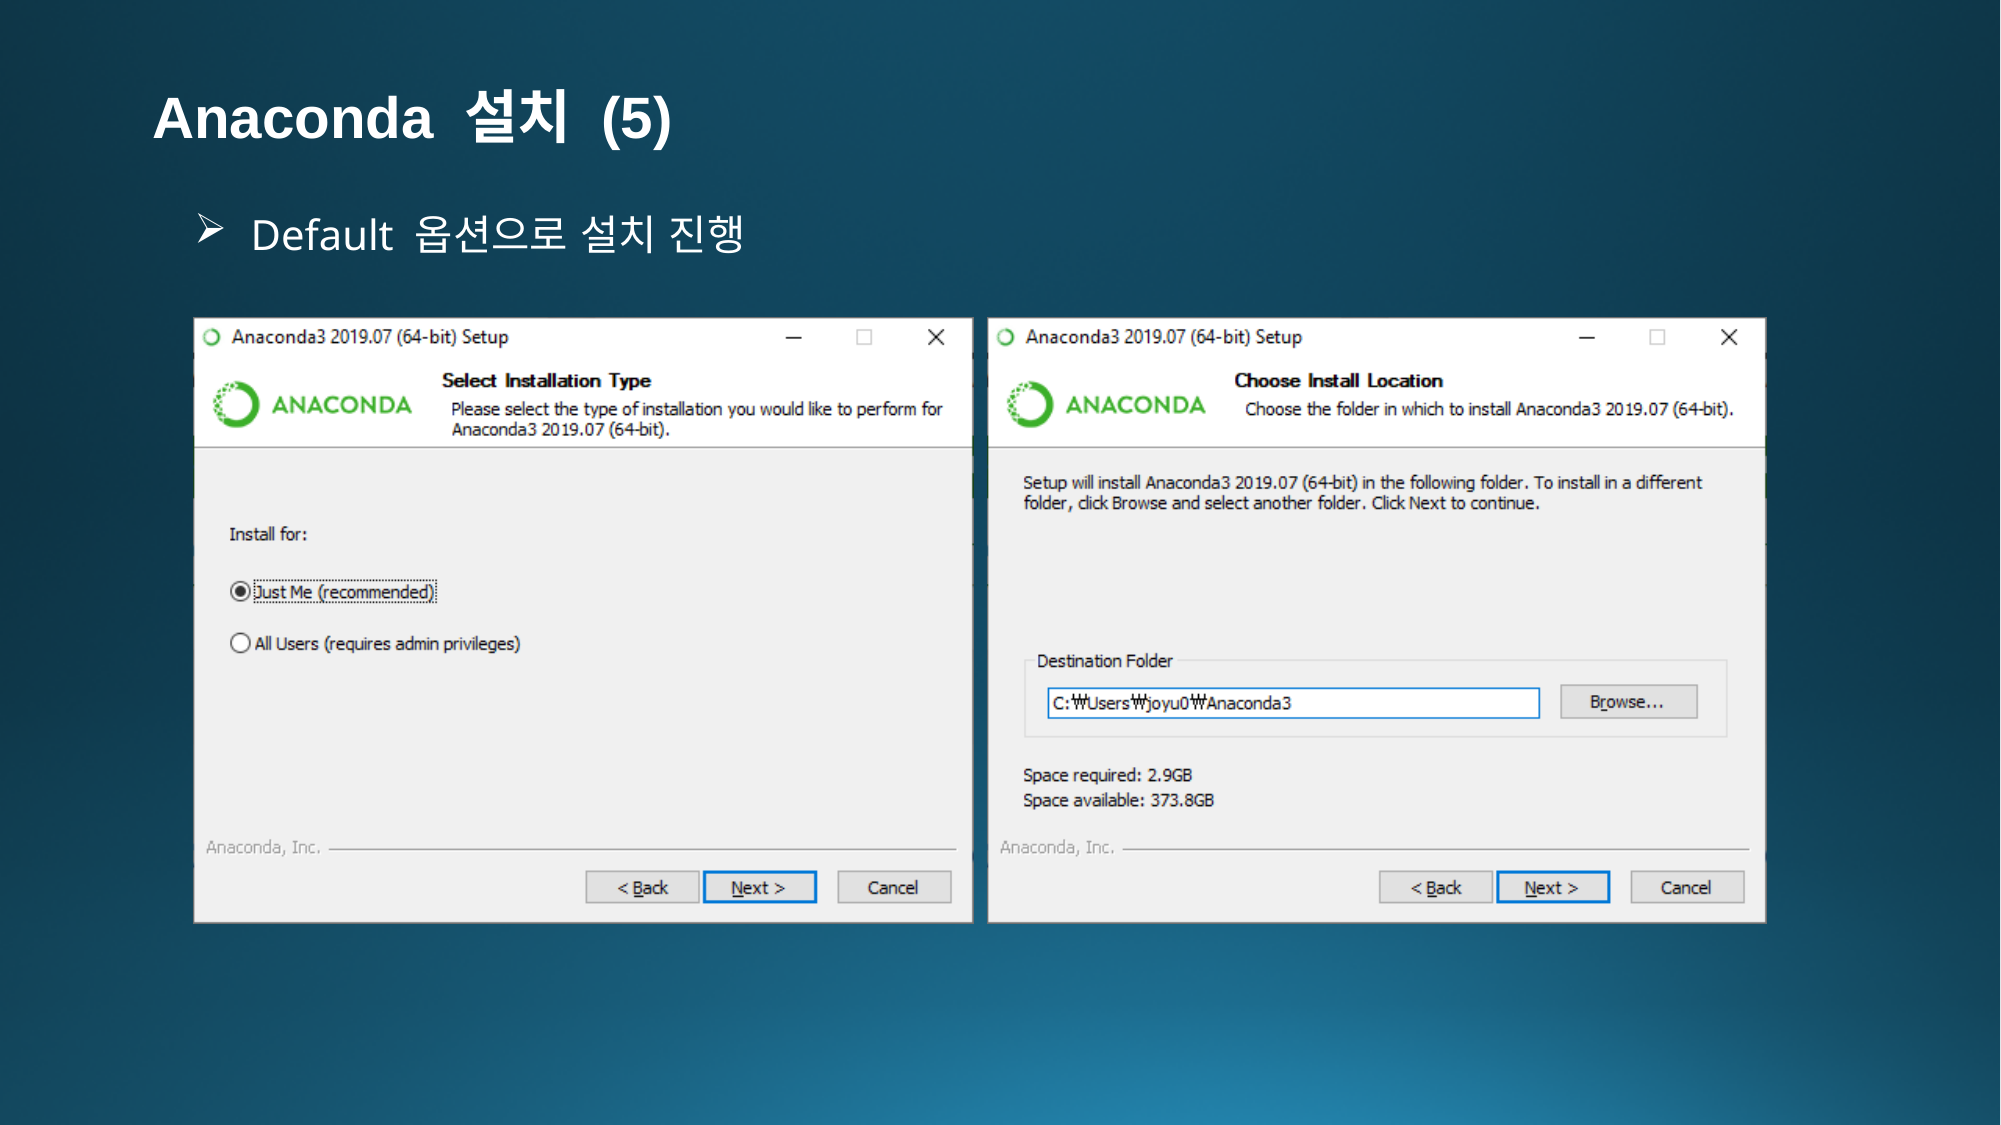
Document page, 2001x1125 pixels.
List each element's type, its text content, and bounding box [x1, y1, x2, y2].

text_box Default 옵션으로 설치 진행 [179, 201, 1767, 266]
picture [0, 0, 2001, 1125]
title Anaconda 설치 (5) [137, 59, 1863, 180]
